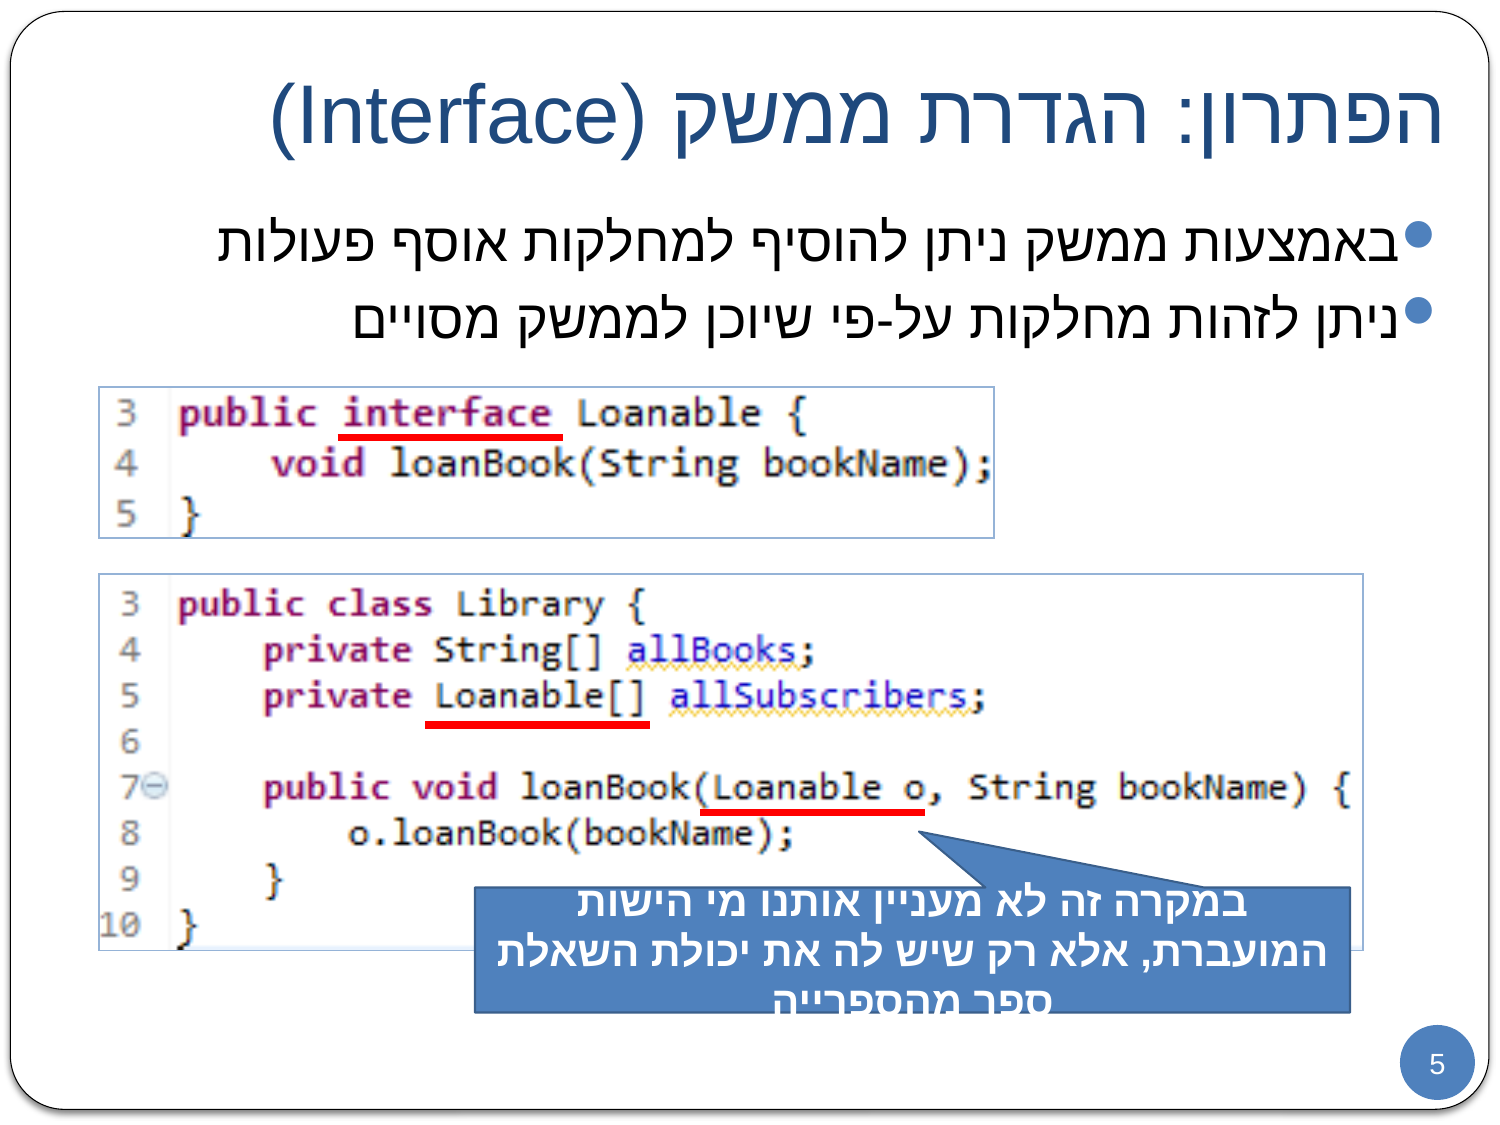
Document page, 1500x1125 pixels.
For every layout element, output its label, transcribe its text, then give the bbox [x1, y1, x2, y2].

picture [99, 574, 1363, 951]
list באמצעות ממשק ניתן להוסיף למחלקות אוסף פעולות ניתן לזהות מחלקות על-פי שיוכן לממשק מסויים [37, 199, 1463, 1076]
title הפתרון: הגדרת ממשק (Interface) [37, 0, 1463, 176]
slide_number 5 [1399, 1024, 1475, 1100]
picture [99, 387, 994, 538]
text_box במקרה זה לא מעניין אותנו מי הישות המועברת, אלא רק שיש לה את יכולת השאלת ספר מהספרייה [473, 960, 1352, 1014]
